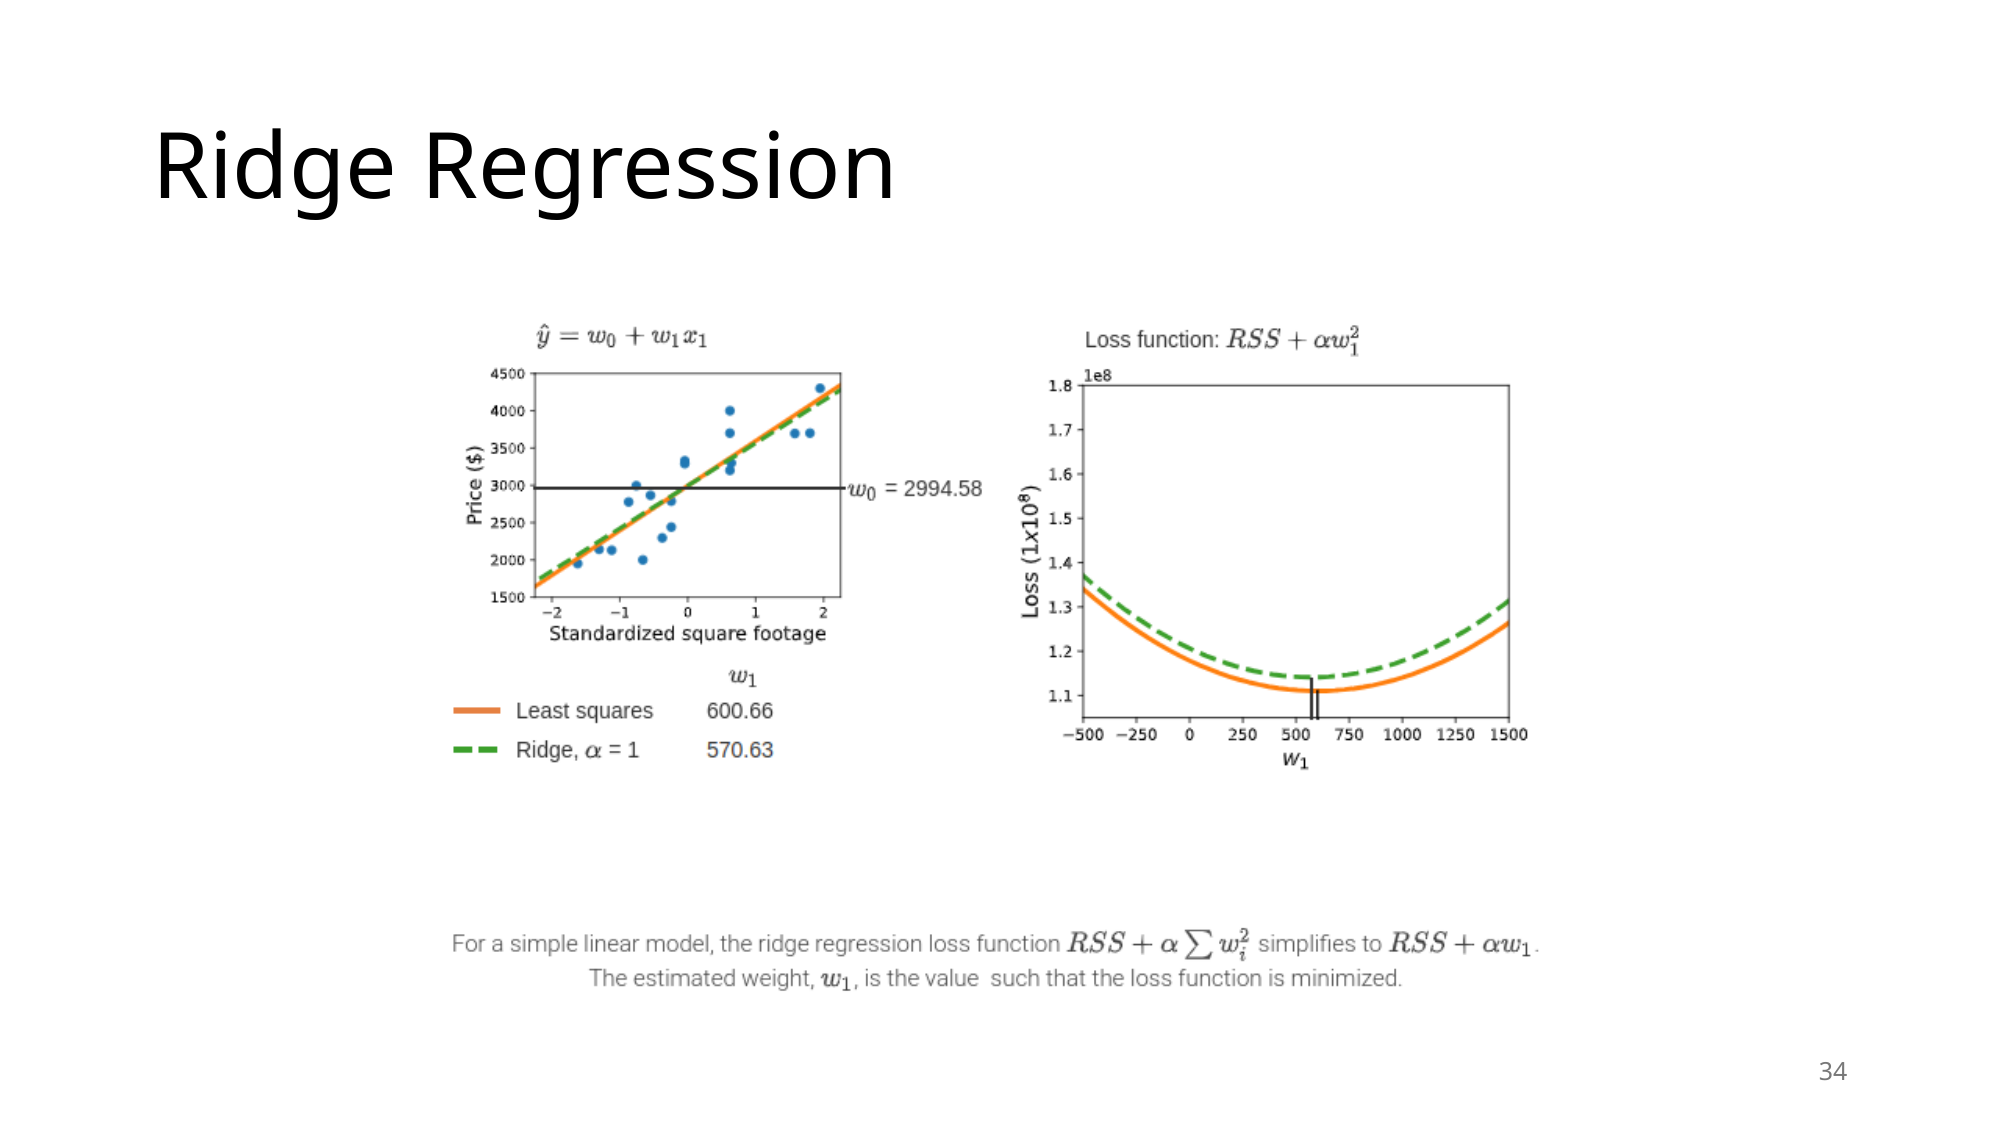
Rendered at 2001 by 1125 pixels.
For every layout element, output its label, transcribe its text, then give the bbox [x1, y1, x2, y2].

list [434, 310, 1566, 1003]
title Ridge Regression [137, 59, 1863, 278]
slide_number 34 [1412, 1042, 1863, 1103]
